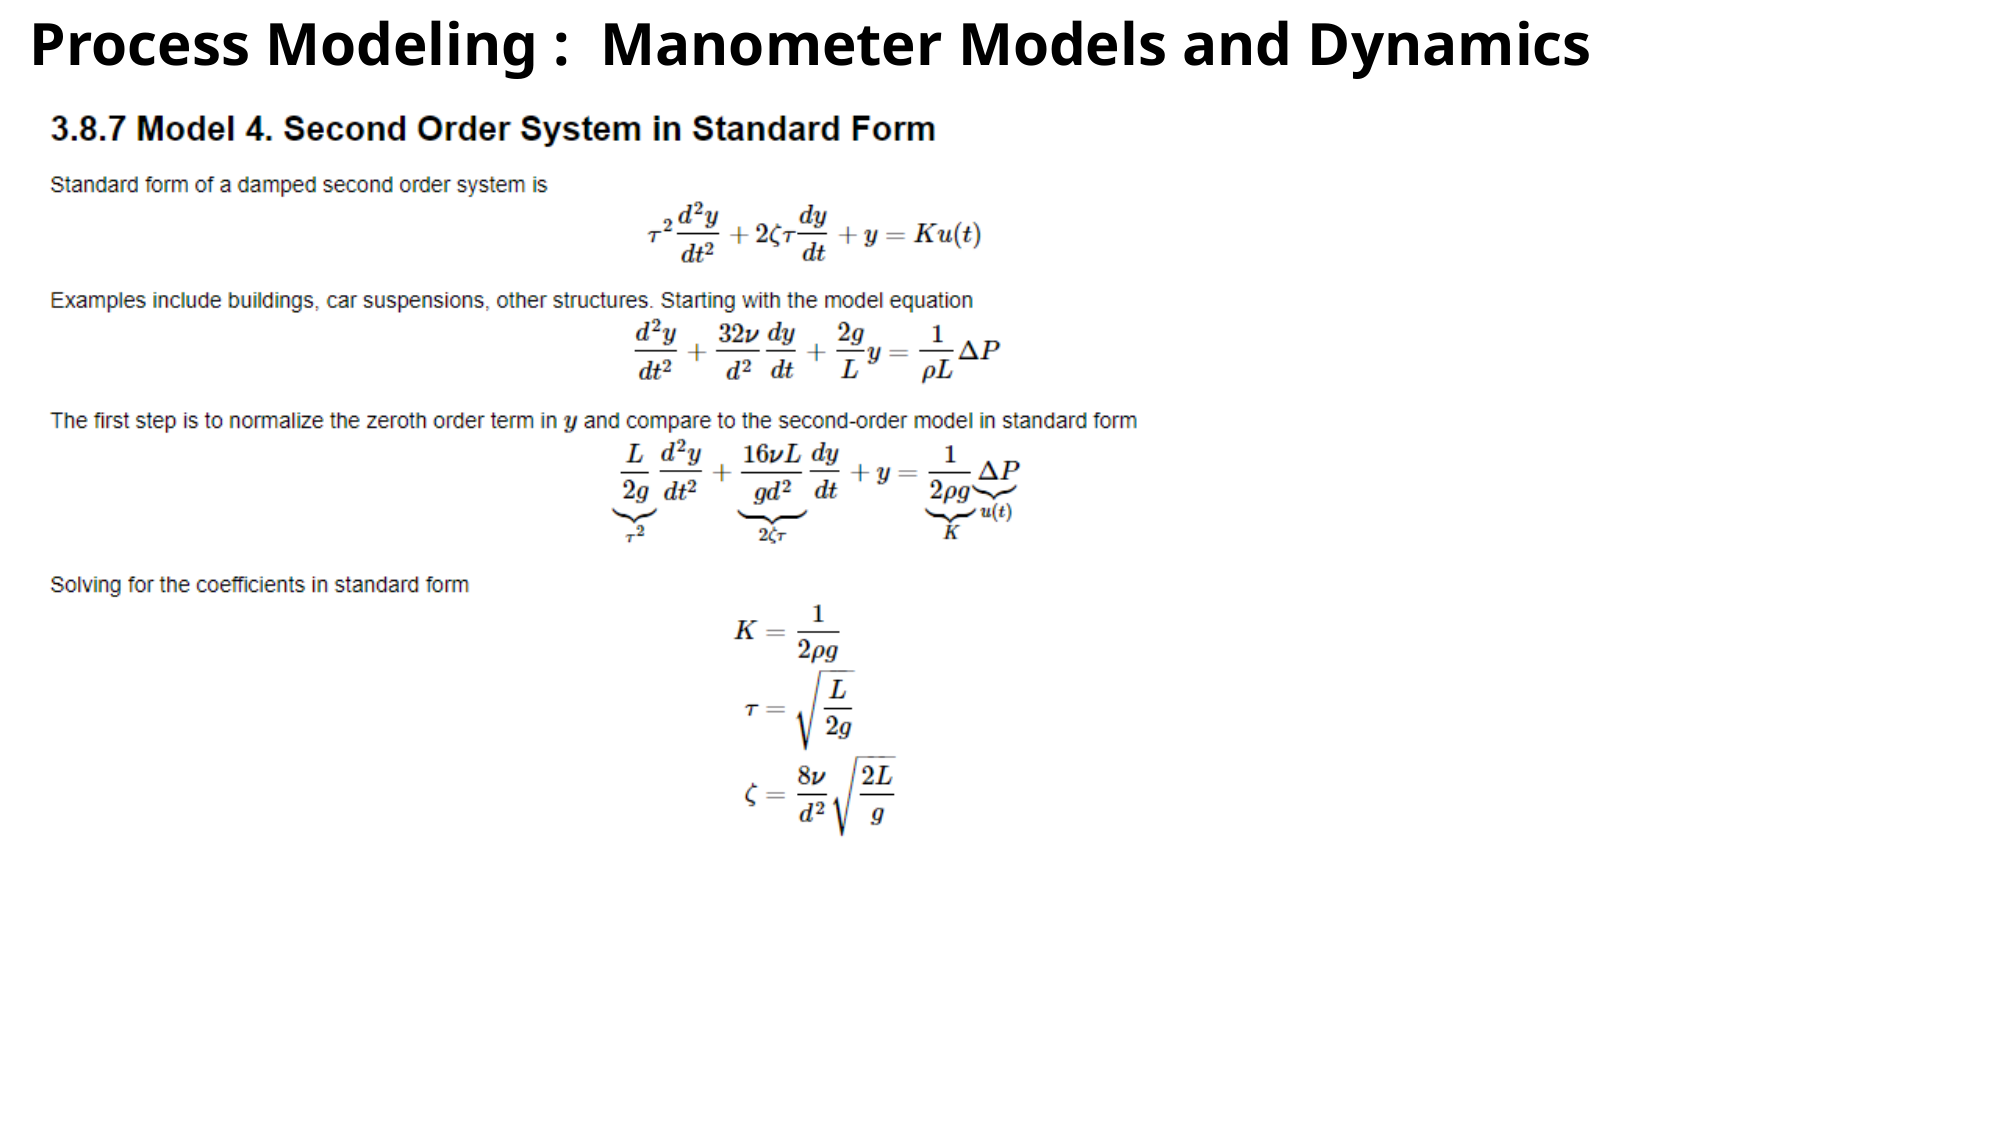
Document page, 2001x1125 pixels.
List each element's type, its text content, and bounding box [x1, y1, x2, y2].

picture [27, 94, 1143, 844]
text_box Process Modeling : Manometer Models and Dynamics [0, 0, 1789, 584]
